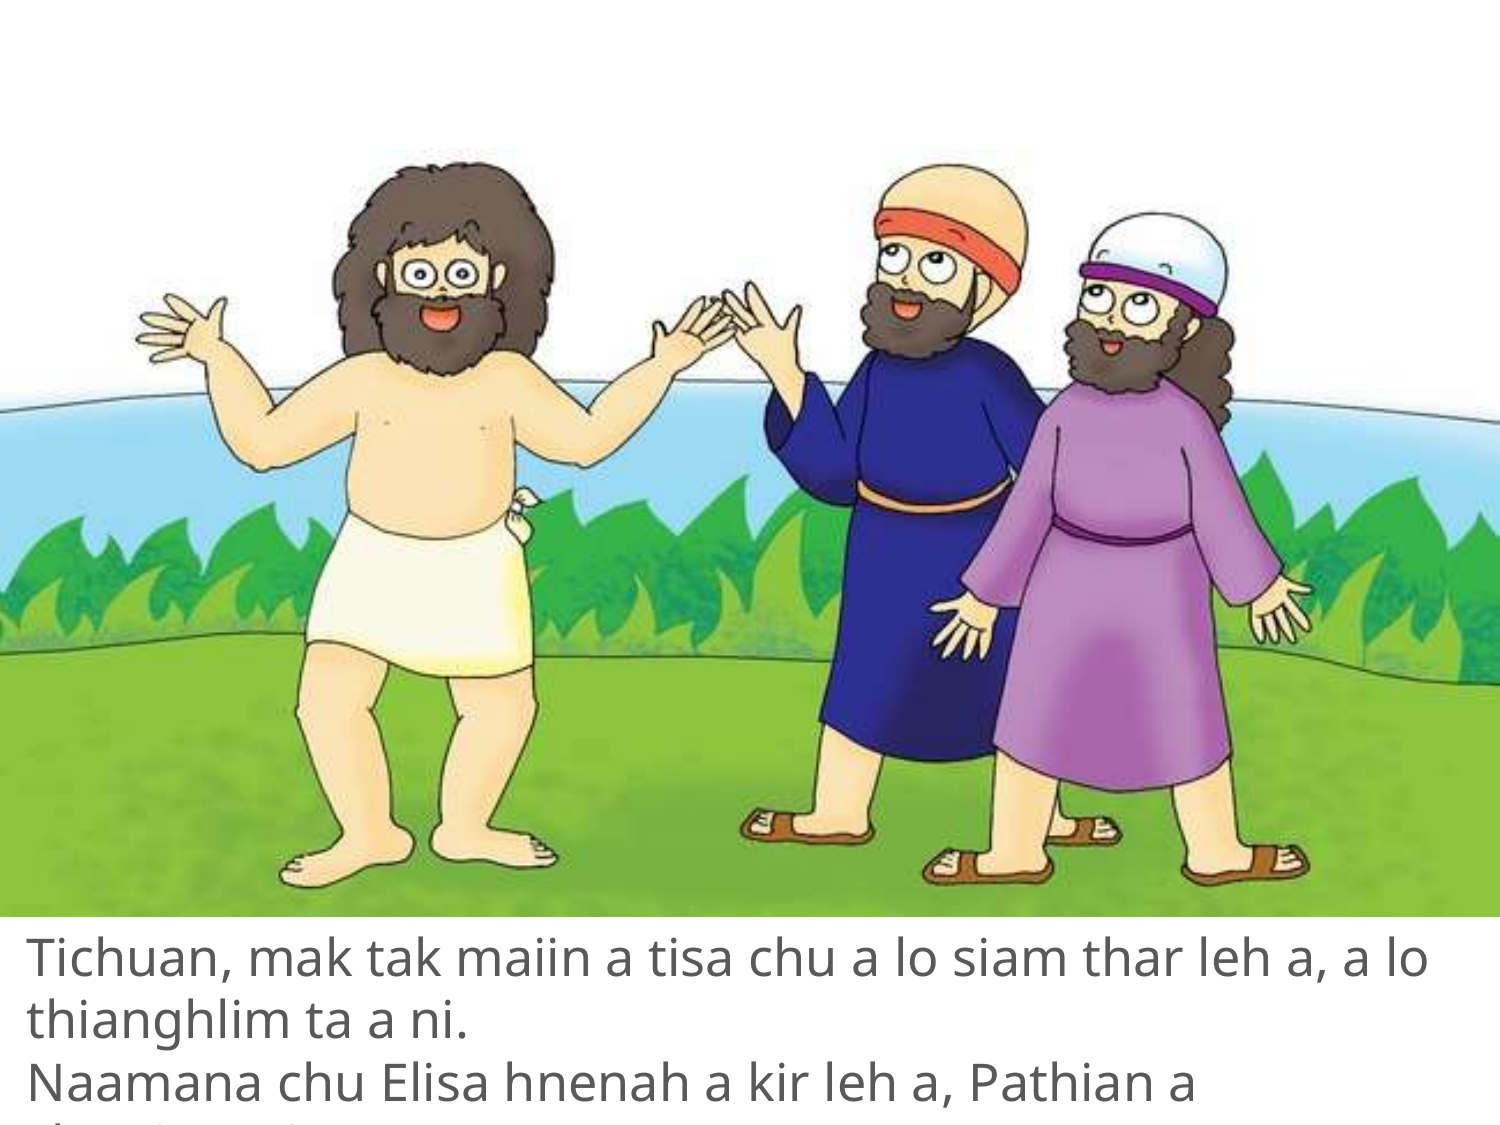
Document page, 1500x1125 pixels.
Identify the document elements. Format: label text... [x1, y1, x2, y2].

picture [0, 1, 1500, 918]
text_box Tichuan, mak tak maiin a tisa chu a lo siam thar leh a, a lo thianghlim ta a ni. Naamana chu Elisa hnenah a kir leh a, Pathian a chawimawi ta a. [11, 924, 1498, 1125]
